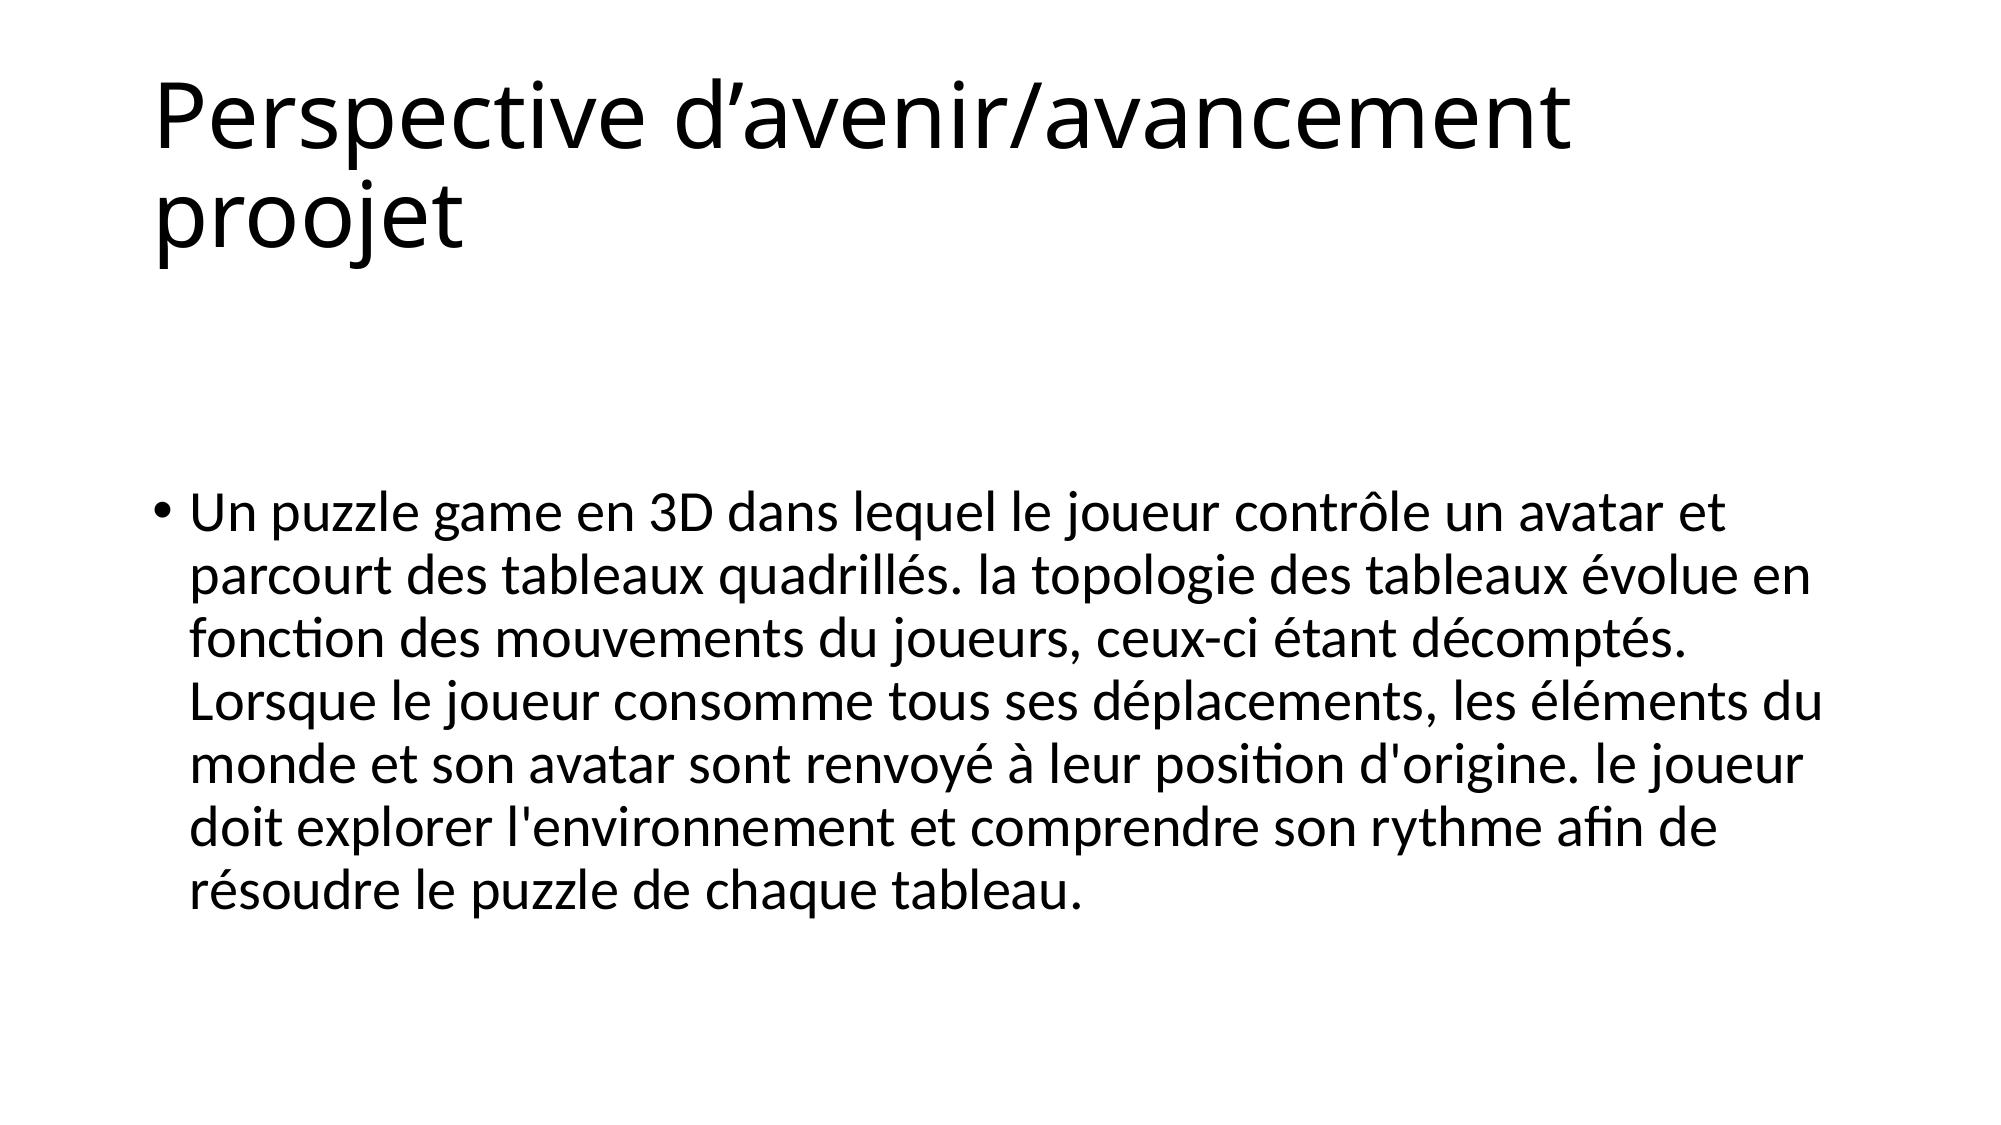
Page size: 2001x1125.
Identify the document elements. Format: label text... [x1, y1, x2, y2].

list Un puzzle game en 3D dans lequel le joueur contrôle un avatar et parcourt des tableaux quadrillés. la topologie des tableaux évolue en fonction des mouvements du joueurs, ceux-ci étant décomptés. Lorsque le joueur consomme tous ses déplacements, les éléments du monde et son avatar sont renvoyé à leur position d'origine. le joueur doit explorer l'environnement et comprendre son rythme afin de résoudre le puzzle de chaque tableau. [137, 299, 1863, 1014]
title Perspective d’avenir/avancement proojet [137, 59, 1863, 278]
